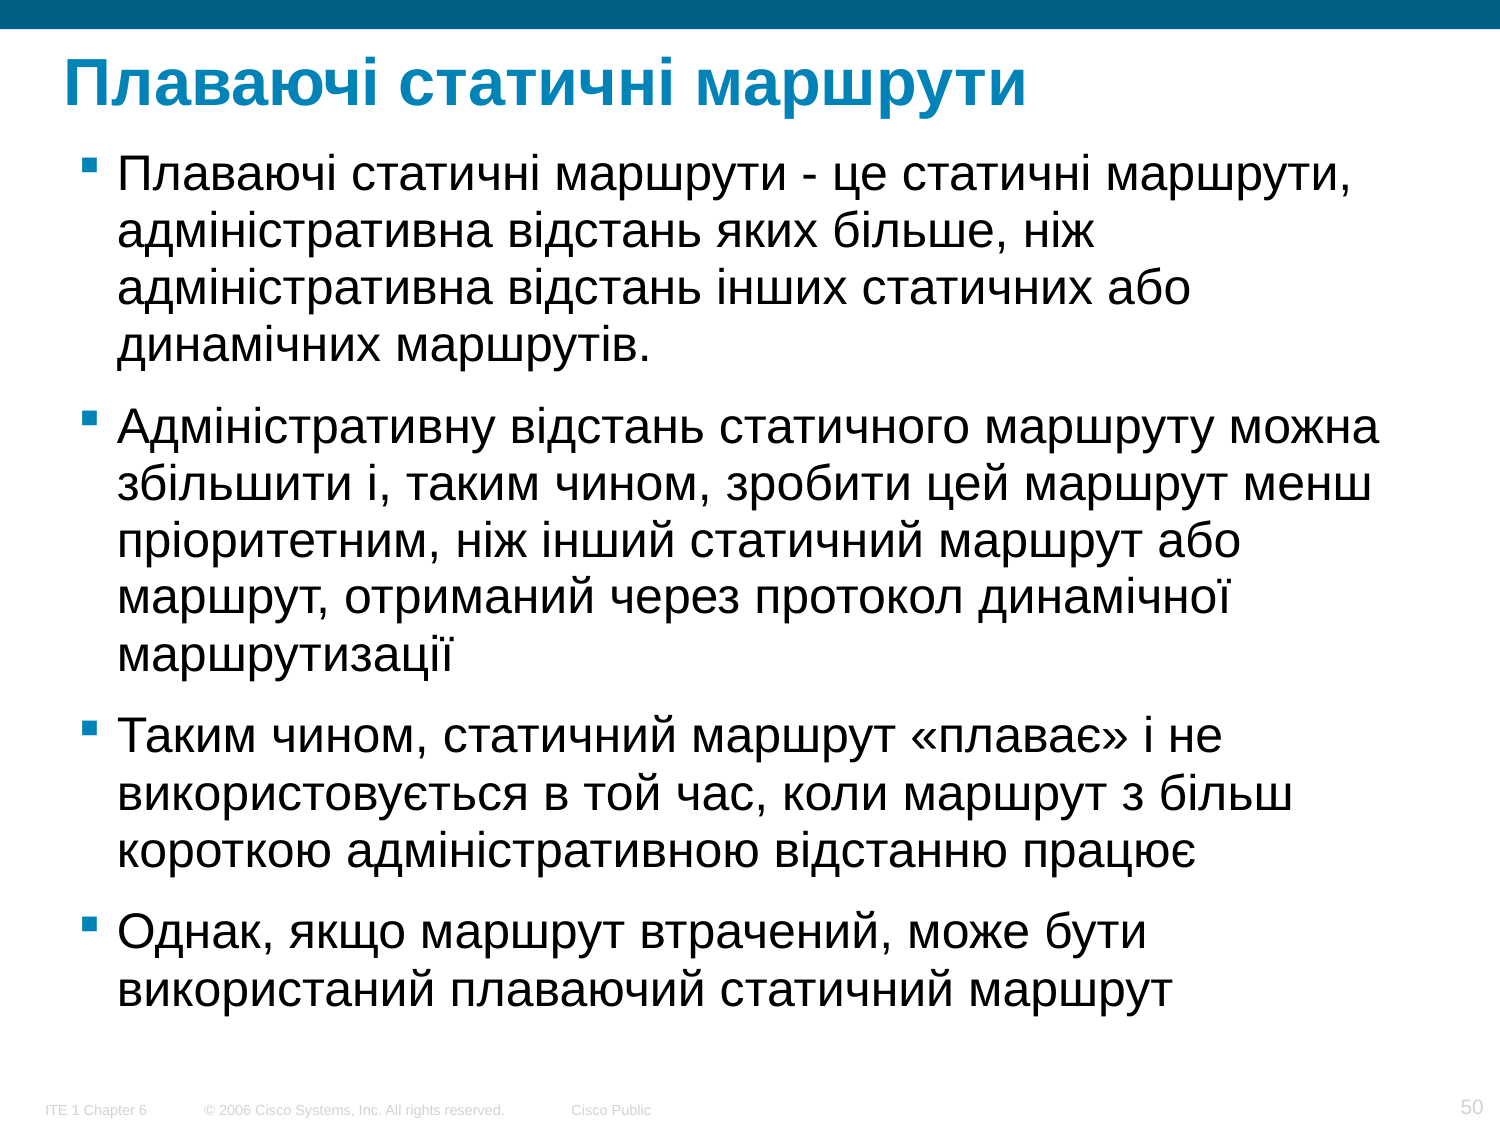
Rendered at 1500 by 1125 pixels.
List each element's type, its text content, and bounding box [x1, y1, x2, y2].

list Плаваючі статичні маршрути - це статичні маршрути, адміністративна відстань яких більше, ніж адміністративна відстань інших статичних або динамічних маршрутів. Адміністративну відстань статичного маршруту можна збільшити і, таким чином, зробити цей маршрут менш пріоритетним, ніж інший статичний маршрут або маршрут, отриманий через протокол динамічної маршрутизації Таким чином, статичний маршрут «плаває» і не використовується в той час, коли маршрут з більш короткою адміністративною відстанню працює Однак, якщо маршрут втрачений, може бути використаний плаваючий статичний маршрут [64, 137, 1469, 858]
title Плаваючі статичні маршрути [50, 26, 1438, 127]
